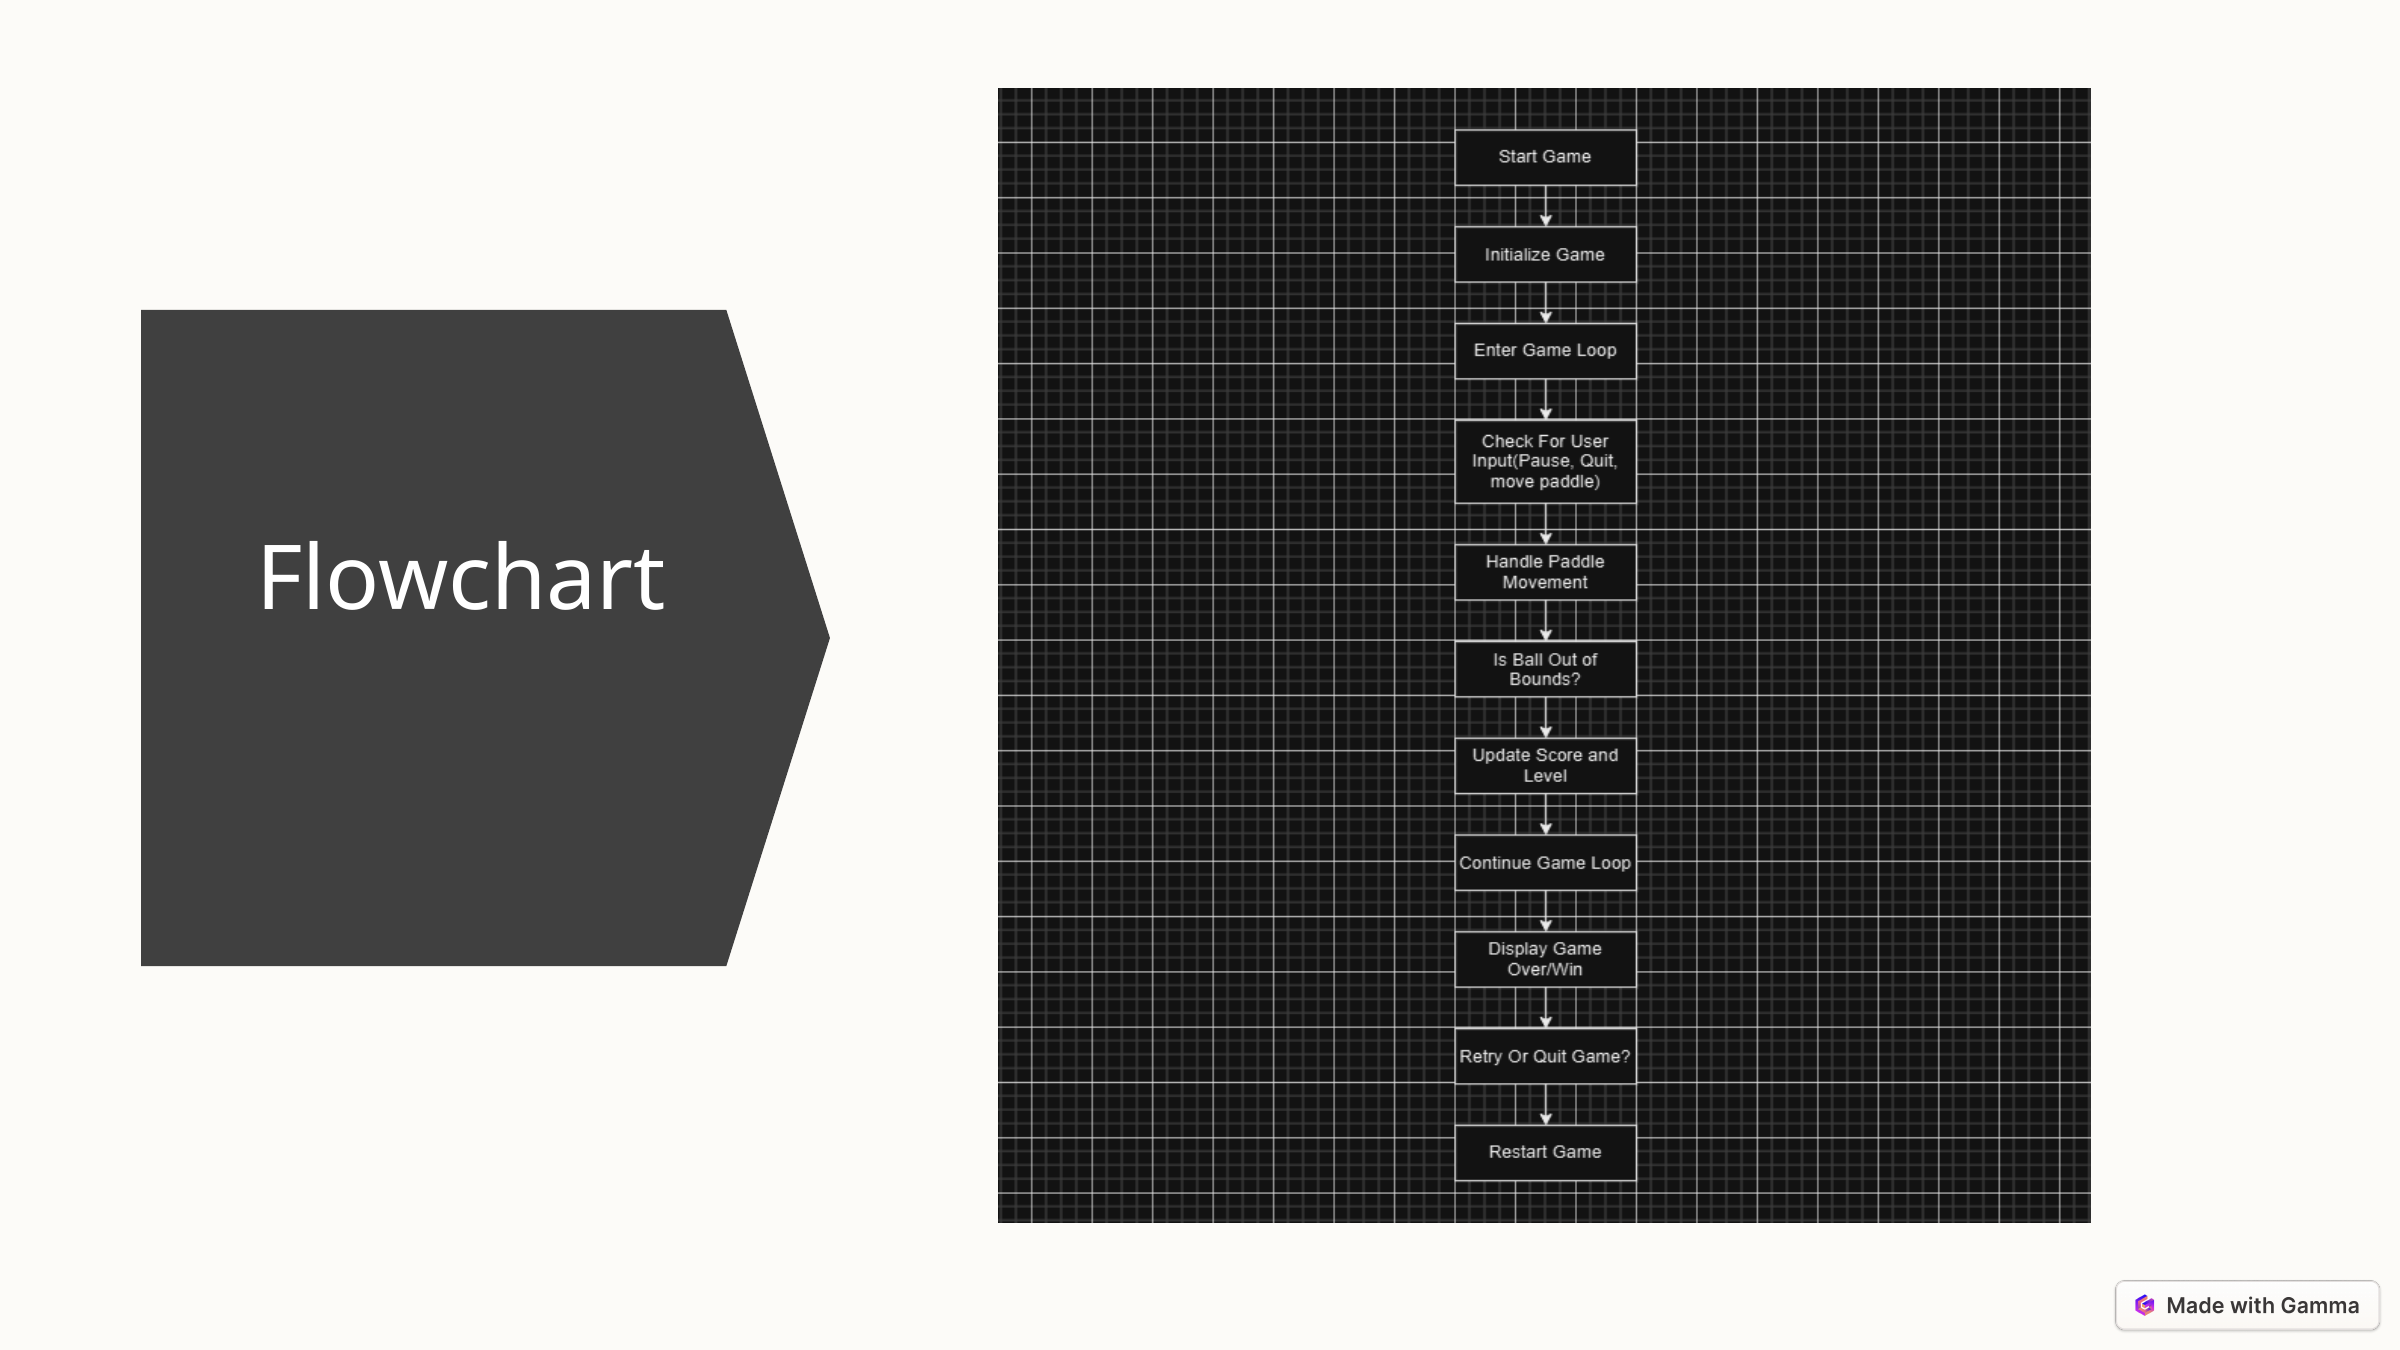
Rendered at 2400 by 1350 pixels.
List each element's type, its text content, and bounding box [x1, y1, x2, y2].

text_box Flowchart [202, 387, 720, 889]
text_box [140, 308, 832, 968]
picture [2106, 1271, 2389, 1339]
picture [998, 88, 2091, 1223]
